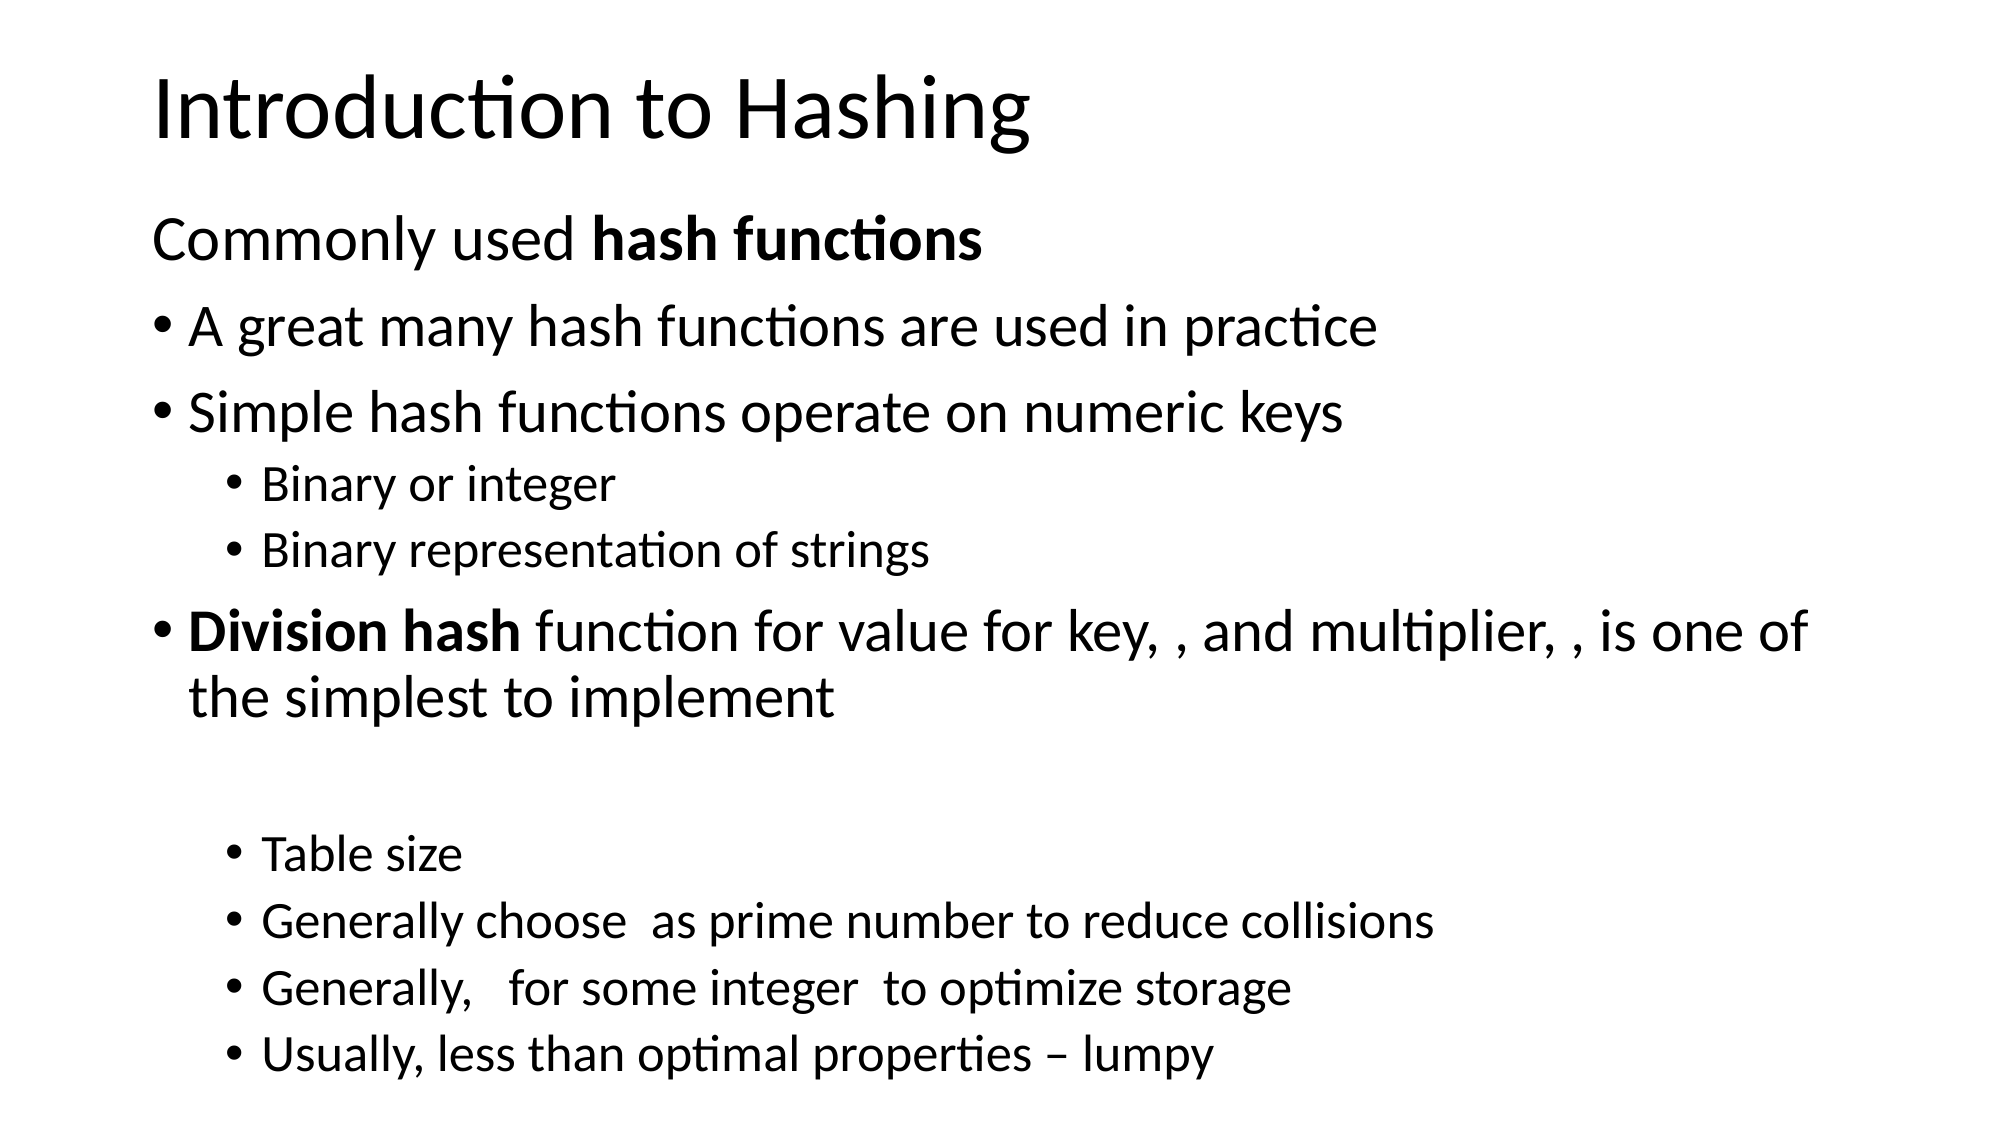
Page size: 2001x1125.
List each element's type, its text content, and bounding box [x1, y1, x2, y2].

text_box Introduction to Hashing [137, 0, 1863, 218]
